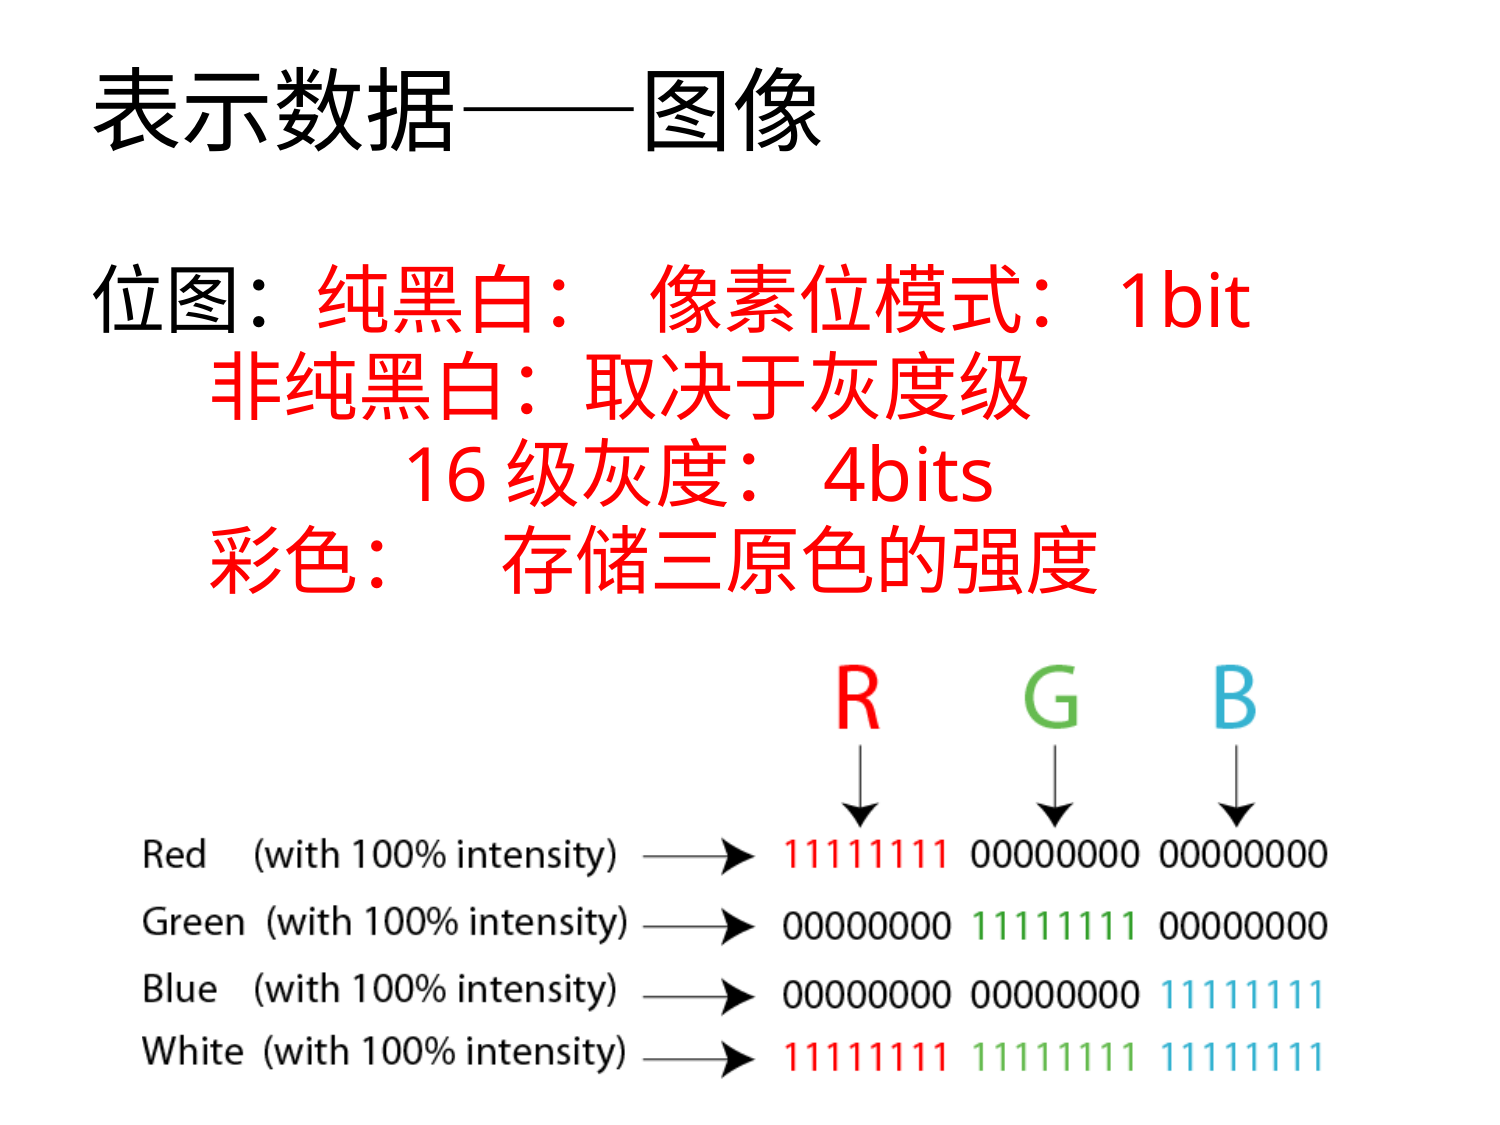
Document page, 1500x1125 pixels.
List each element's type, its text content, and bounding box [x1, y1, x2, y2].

picture [142, 650, 1330, 1083]
list 位图：纯黑白： 像素位模式：1bit 非纯黑白：取决于灰度级 16级灰度：4bits 彩色： 存储三原色的强度 [75, 262, 1387, 389]
title 表示数据——图像 [75, 45, 1425, 233]
